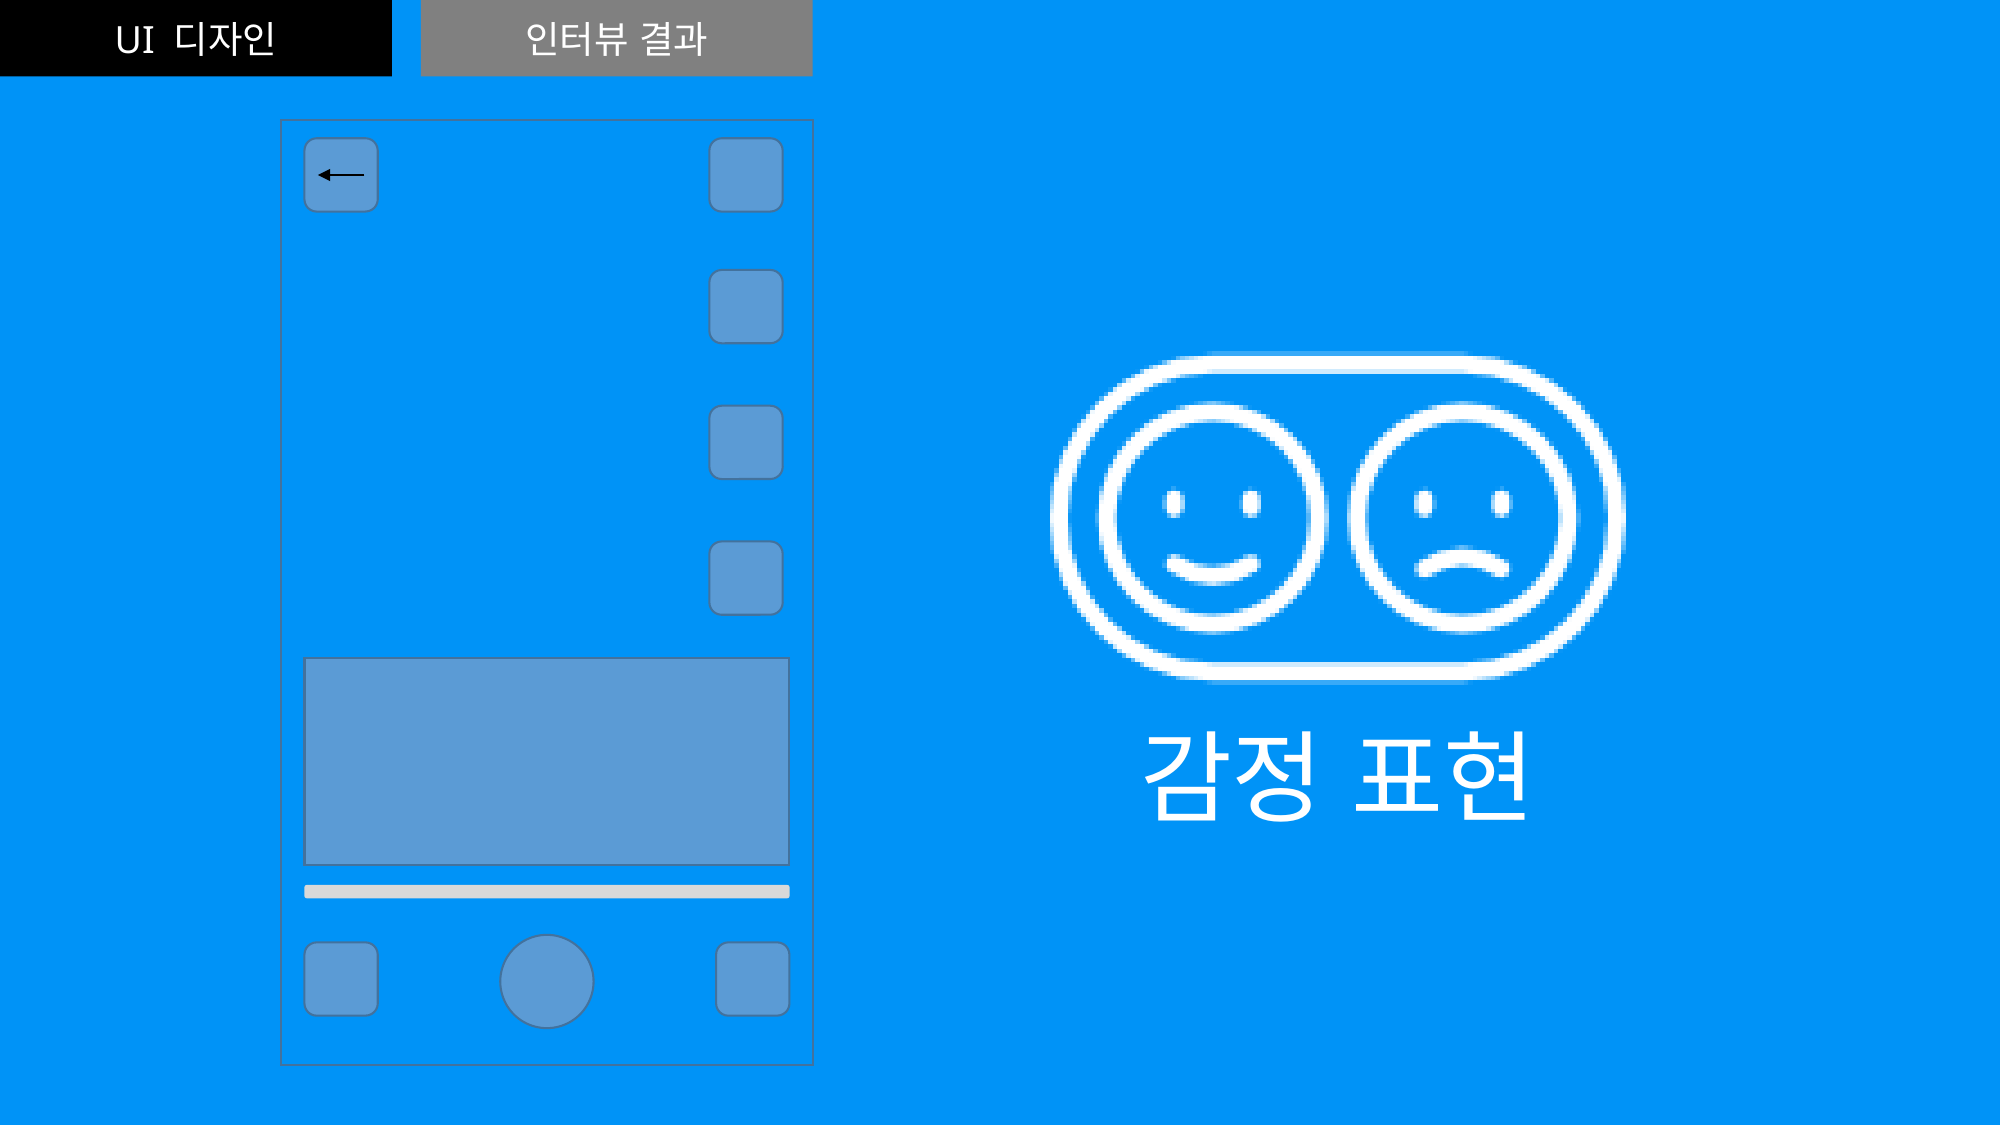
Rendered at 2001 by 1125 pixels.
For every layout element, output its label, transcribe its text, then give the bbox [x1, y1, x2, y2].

text_box [715, 941, 791, 1017]
text_box 감정 표현 [1125, 807, 1551, 842]
text_box 인터뷰 결과 [420, 0, 814, 77]
text_box [499, 933, 595, 1030]
text_box [708, 540, 784, 616]
text_box [708, 268, 784, 345]
text_box [303, 883, 791, 900]
text_box [303, 657, 790, 866]
text_box [708, 404, 784, 481]
text_box [303, 137, 379, 213]
text_box [280, 119, 814, 1066]
picture [1049, 230, 1626, 807]
text_box UI 디자인 [0, 0, 393, 77]
text_box [708, 137, 784, 213]
text_box [303, 941, 379, 1017]
